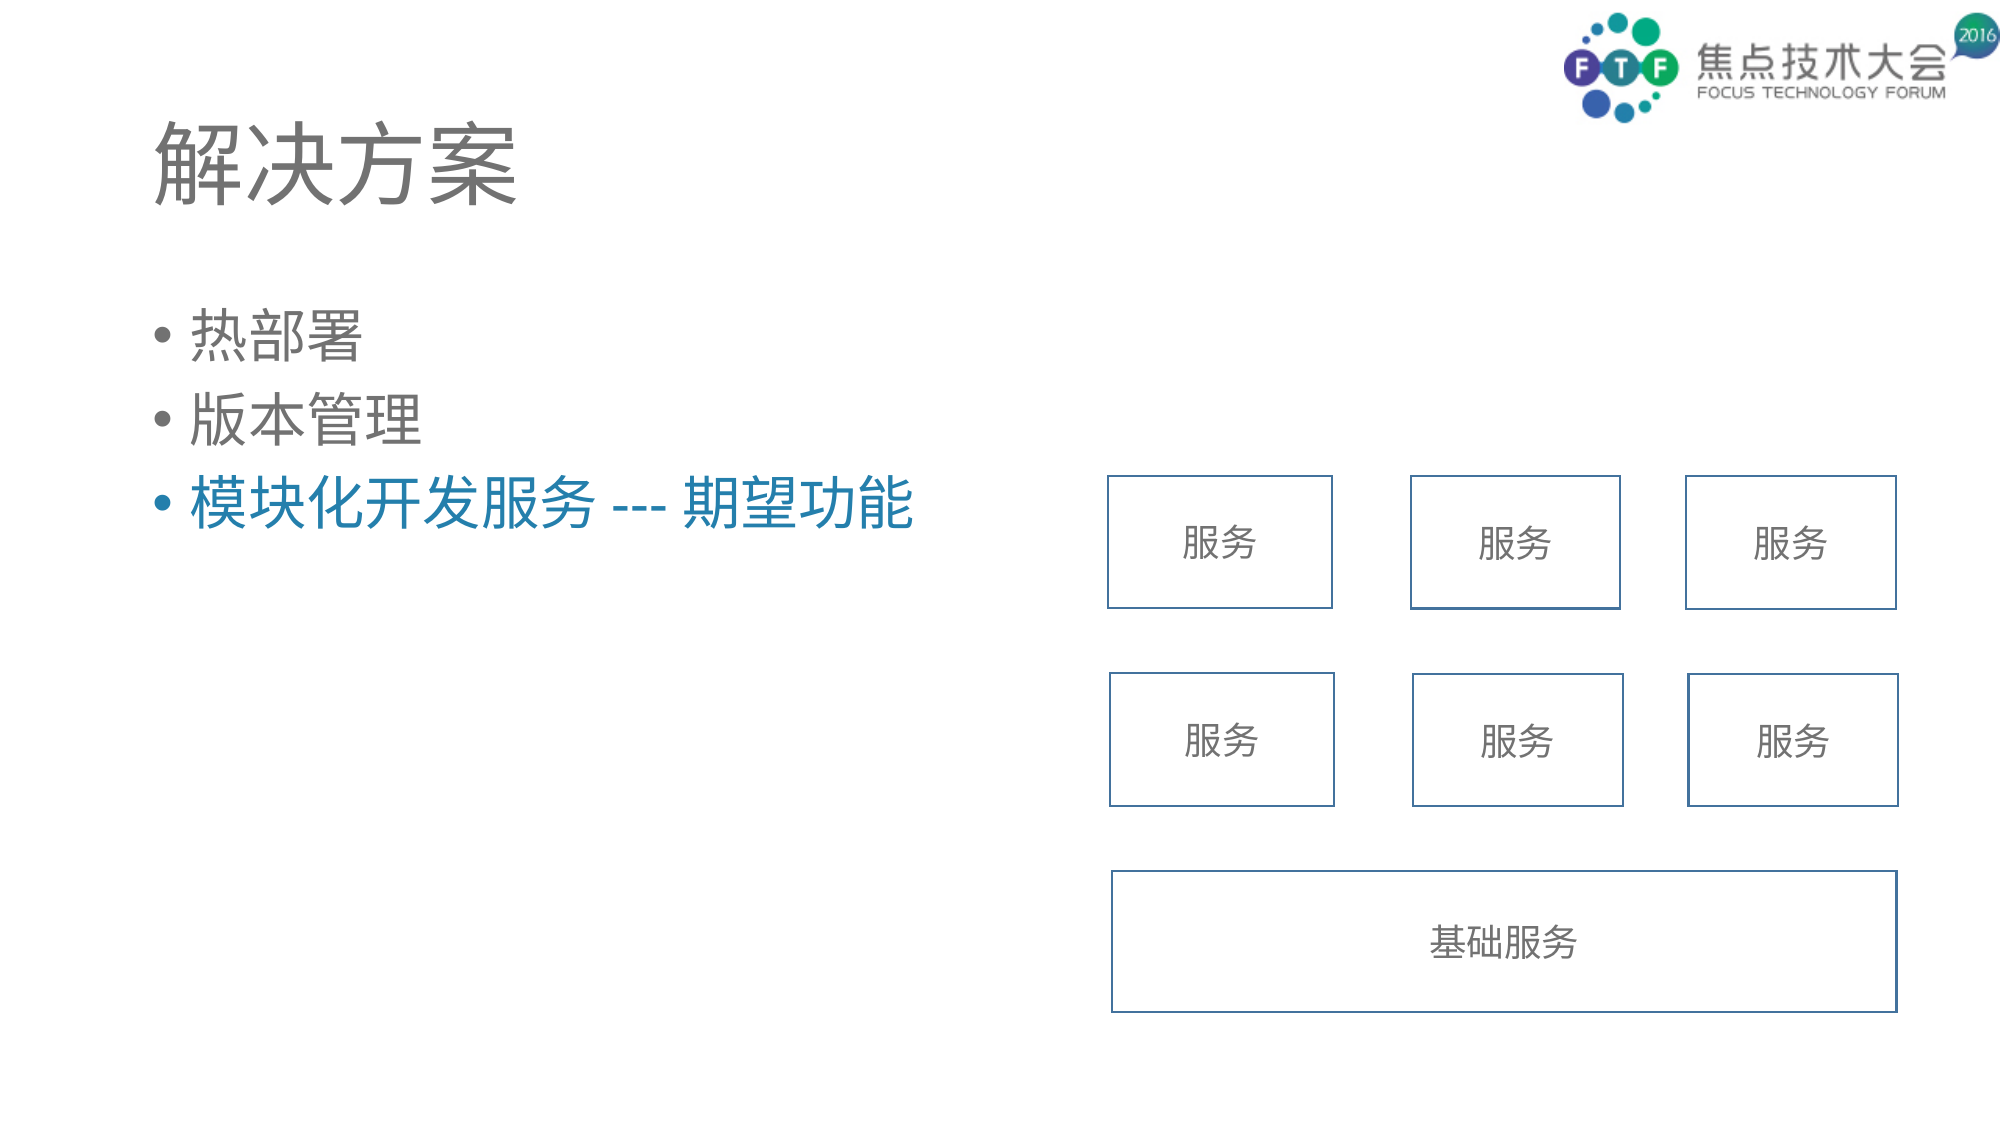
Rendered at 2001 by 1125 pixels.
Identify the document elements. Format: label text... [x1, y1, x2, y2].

text_box 服务 [1410, 475, 1621, 610]
text_box 服务 [1687, 673, 1899, 807]
text_box 服务 [1107, 475, 1333, 609]
picture [1563, 0, 2000, 140]
text_box 服务 [1412, 673, 1624, 807]
text_box 基础服务 [1111, 870, 1898, 1013]
list 热部署 版本管理 模块化开发服务---期望功能 [137, 299, 1863, 1014]
title 解决方案 [137, 59, 1863, 278]
text_box 服务 [1109, 672, 1335, 807]
text_box 服务 [1685, 475, 1897, 610]
